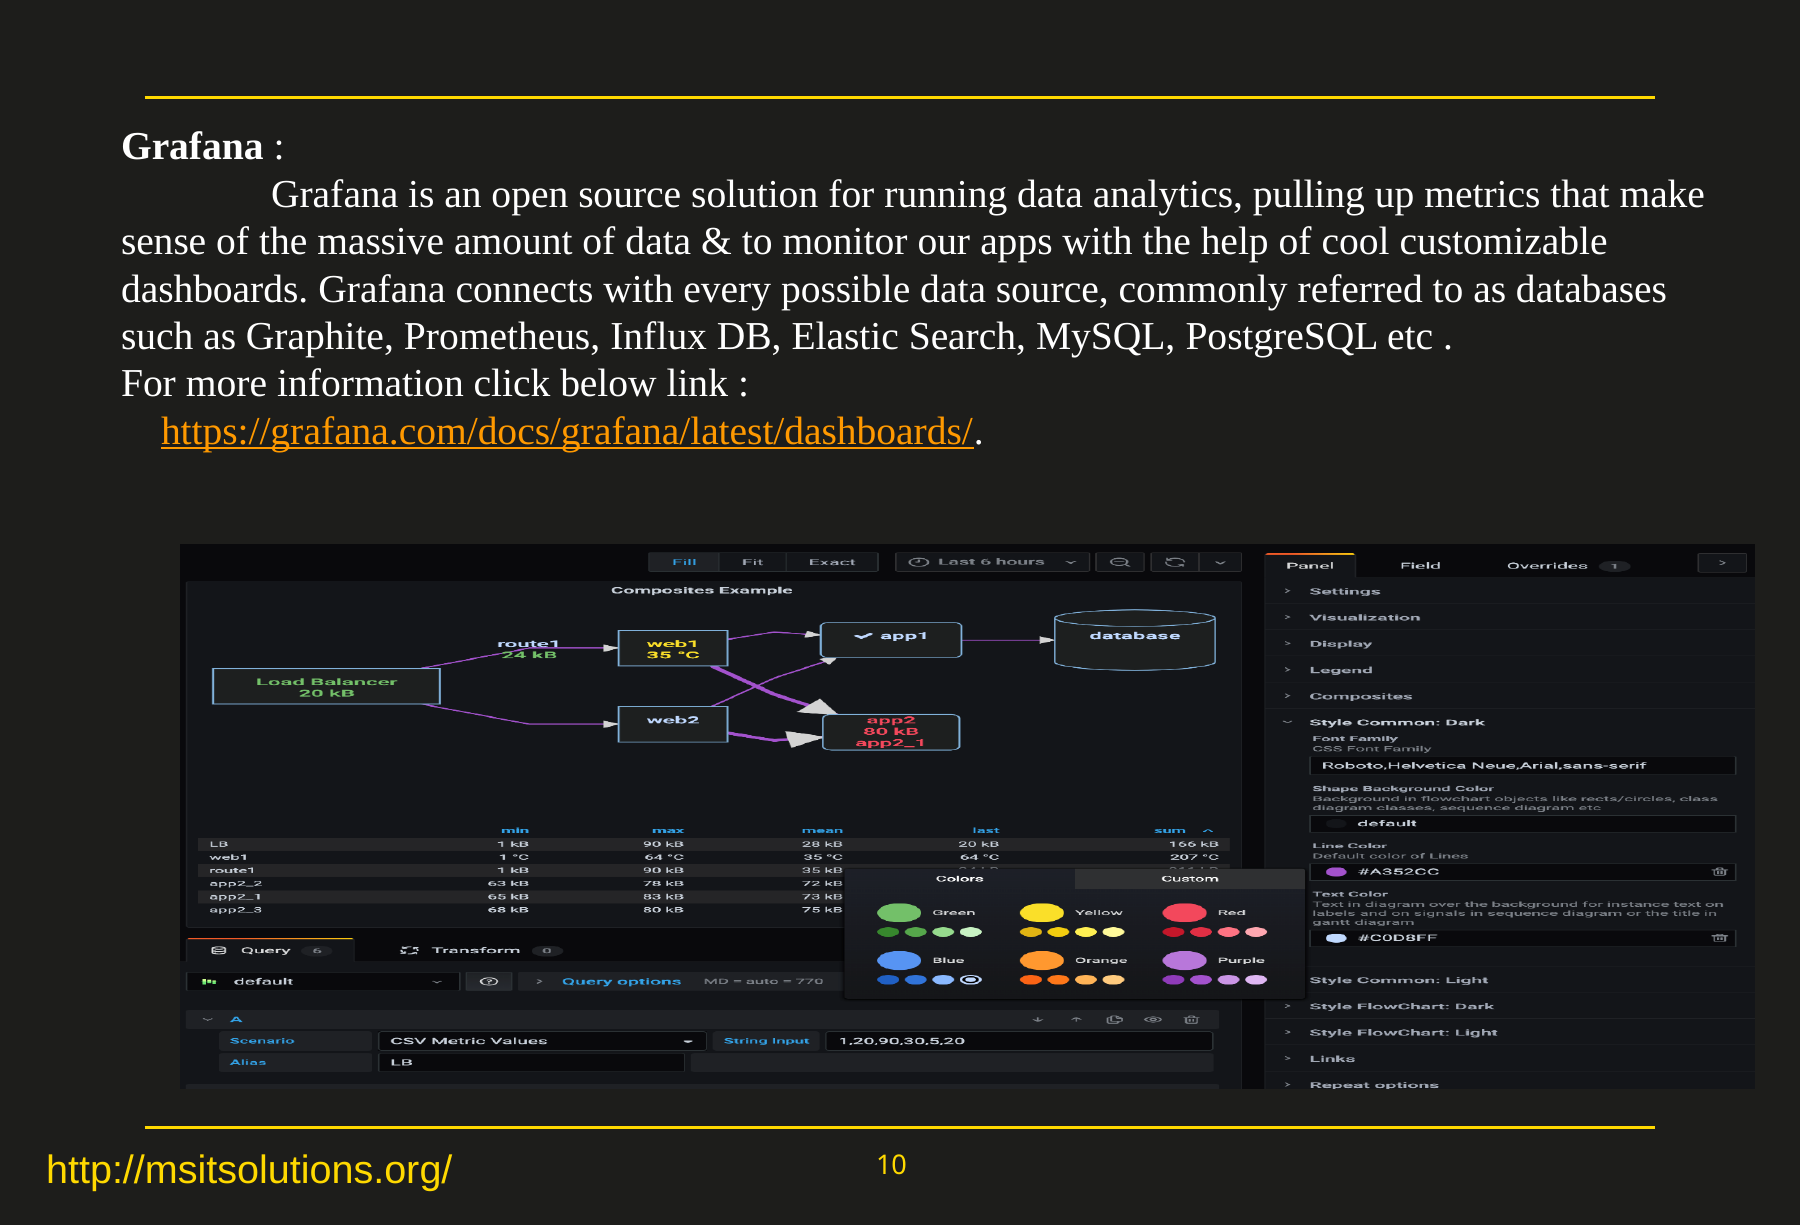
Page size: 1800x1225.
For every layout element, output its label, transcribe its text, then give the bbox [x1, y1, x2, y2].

text_box Grafana : Grafana is an open source solution for running data analytics, pulling up metrics that make sense of the massive amount of data & to monitor our apps with the help of cool customizable dashboards. Grafana connects with every possible data source, commonly referred to as databases such as Graphite, Prometheus, Influx DB, Elastic Search, MySQL, PostgreSQL etc . For more information click below link : https://grafana.com/docs/grafana/latest/dashboards/. [104, 64, 1755, 508]
footer http://msitsolutions.org/ [30, 1136, 690, 1202]
slide_number 10 [837, 1131, 946, 1225]
picture [179, 544, 1756, 1090]
